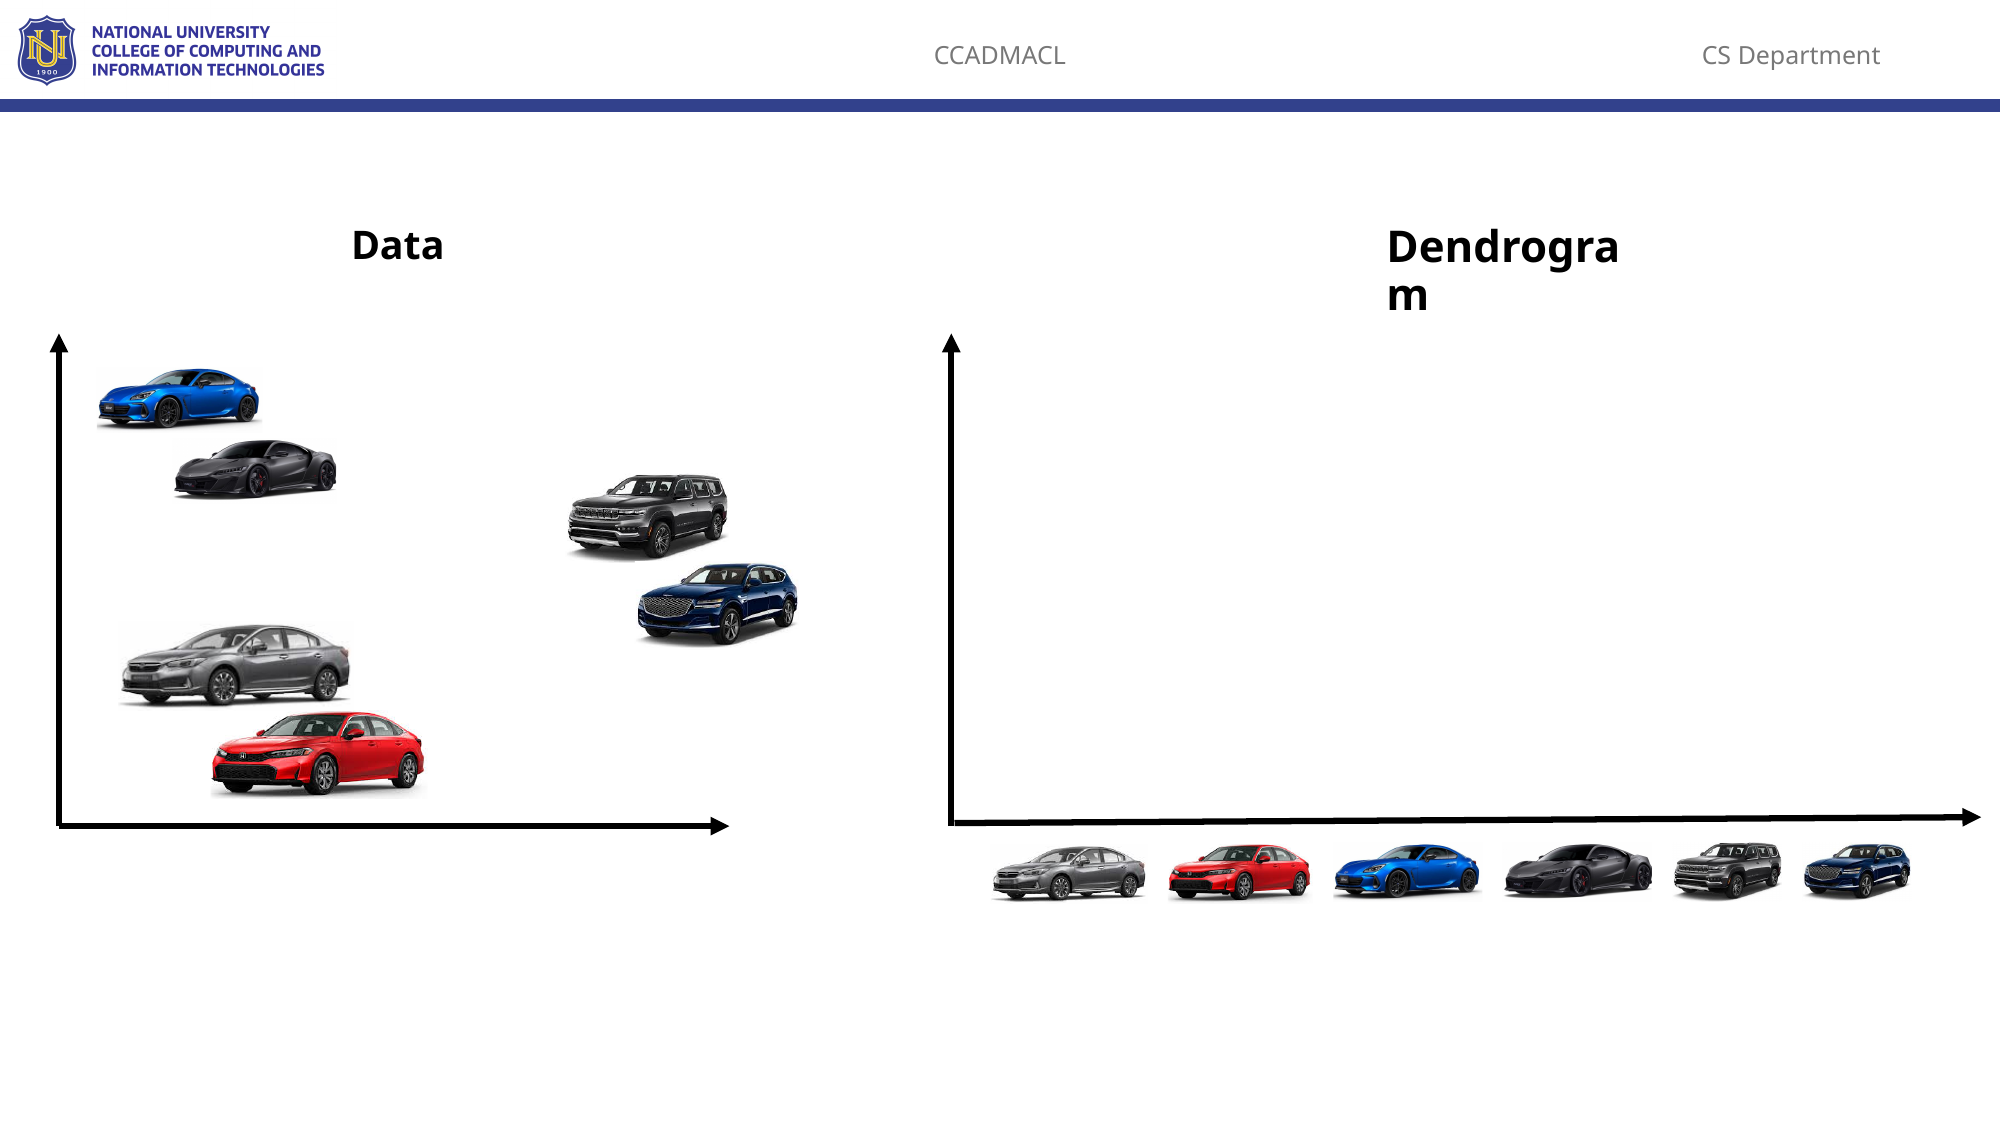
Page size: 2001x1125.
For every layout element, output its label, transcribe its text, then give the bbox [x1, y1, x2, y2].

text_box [950, 217, 1982, 904]
picture [0, 0, 337, 99]
list Data [336, 217, 462, 286]
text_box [58, 332, 800, 827]
